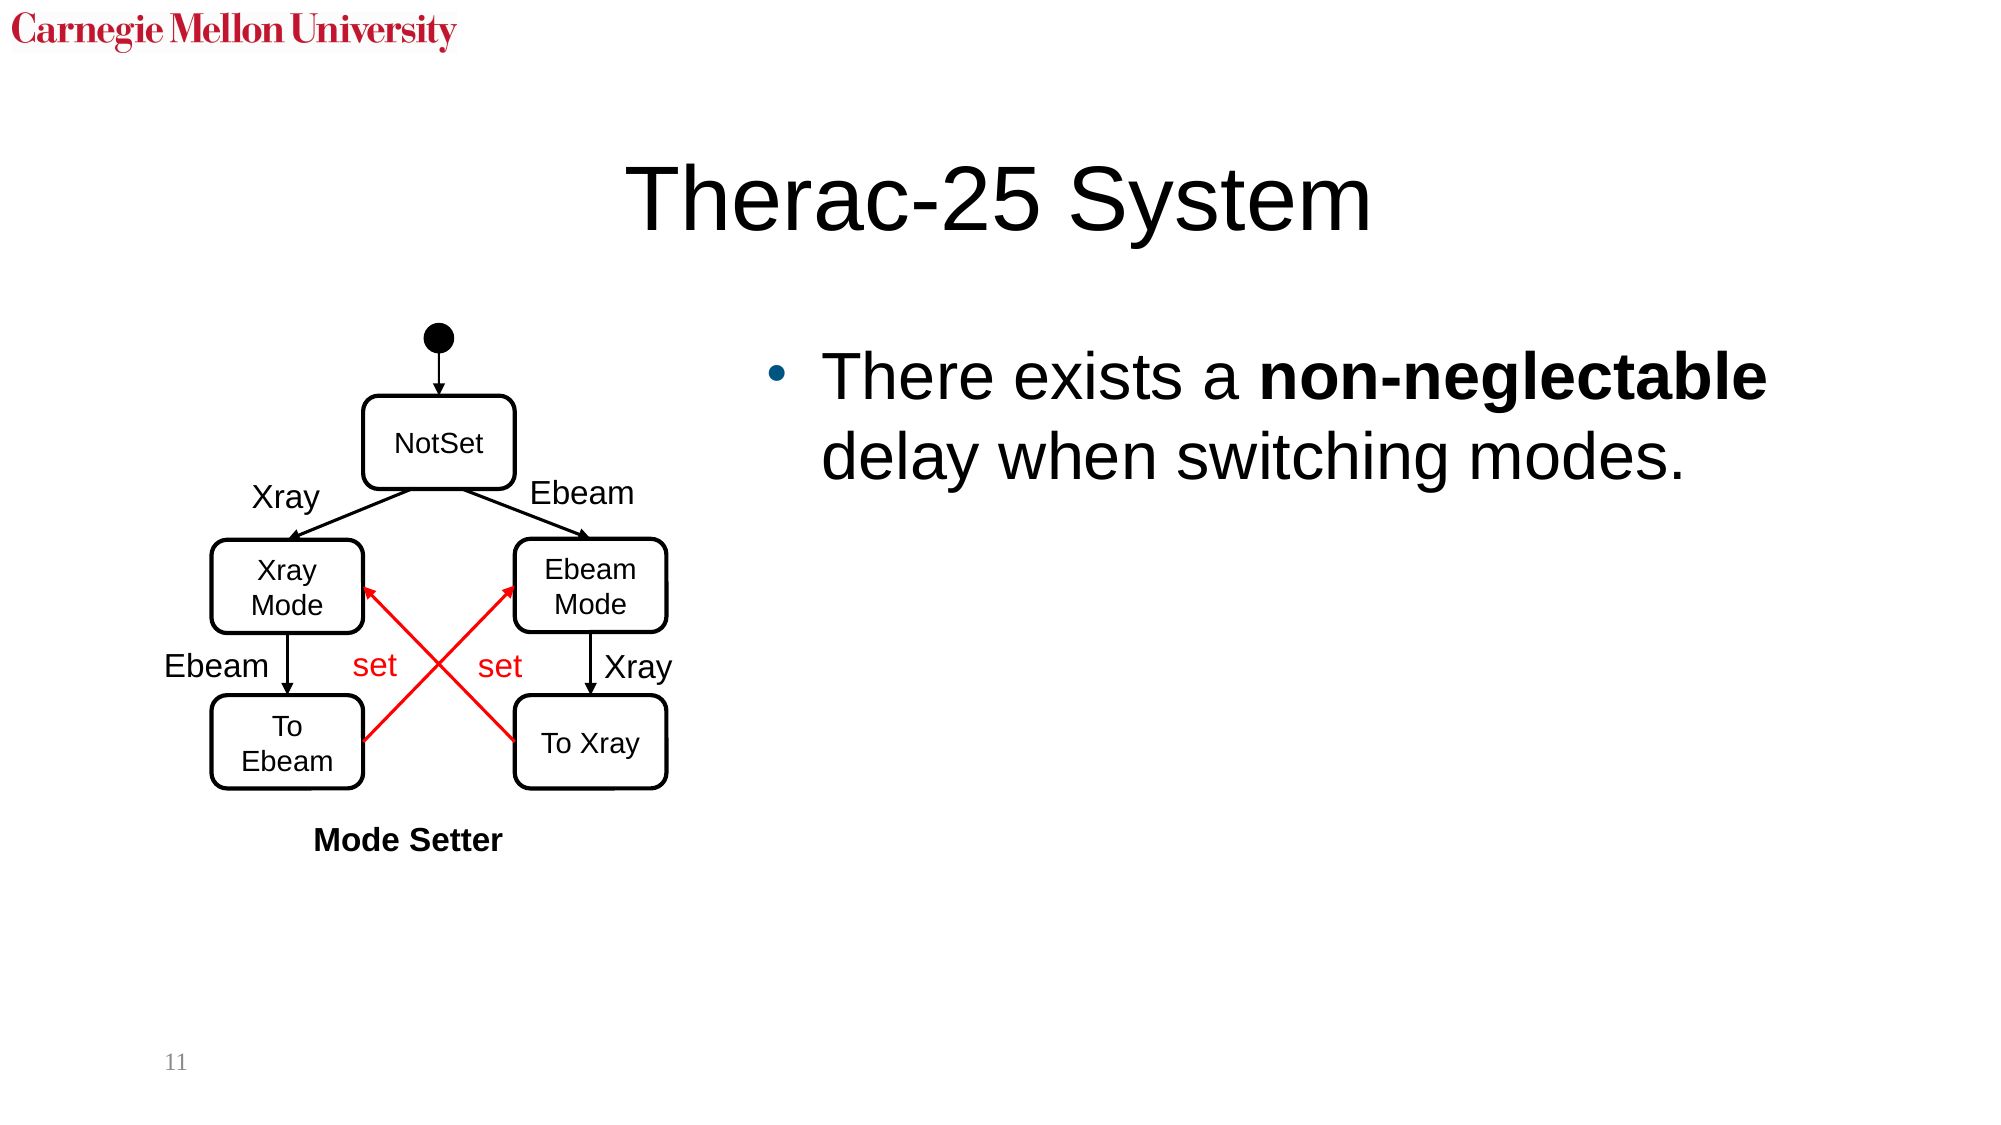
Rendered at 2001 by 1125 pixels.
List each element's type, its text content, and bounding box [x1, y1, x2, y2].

list There exists a non-neglectable delay when switching modes. [750, 324, 1850, 988]
picture [12, 12, 457, 53]
title Therac-25 System [150, 99, 1850, 288]
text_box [148, 324, 691, 867]
slide_number 11 [149, 1030, 288, 1091]
